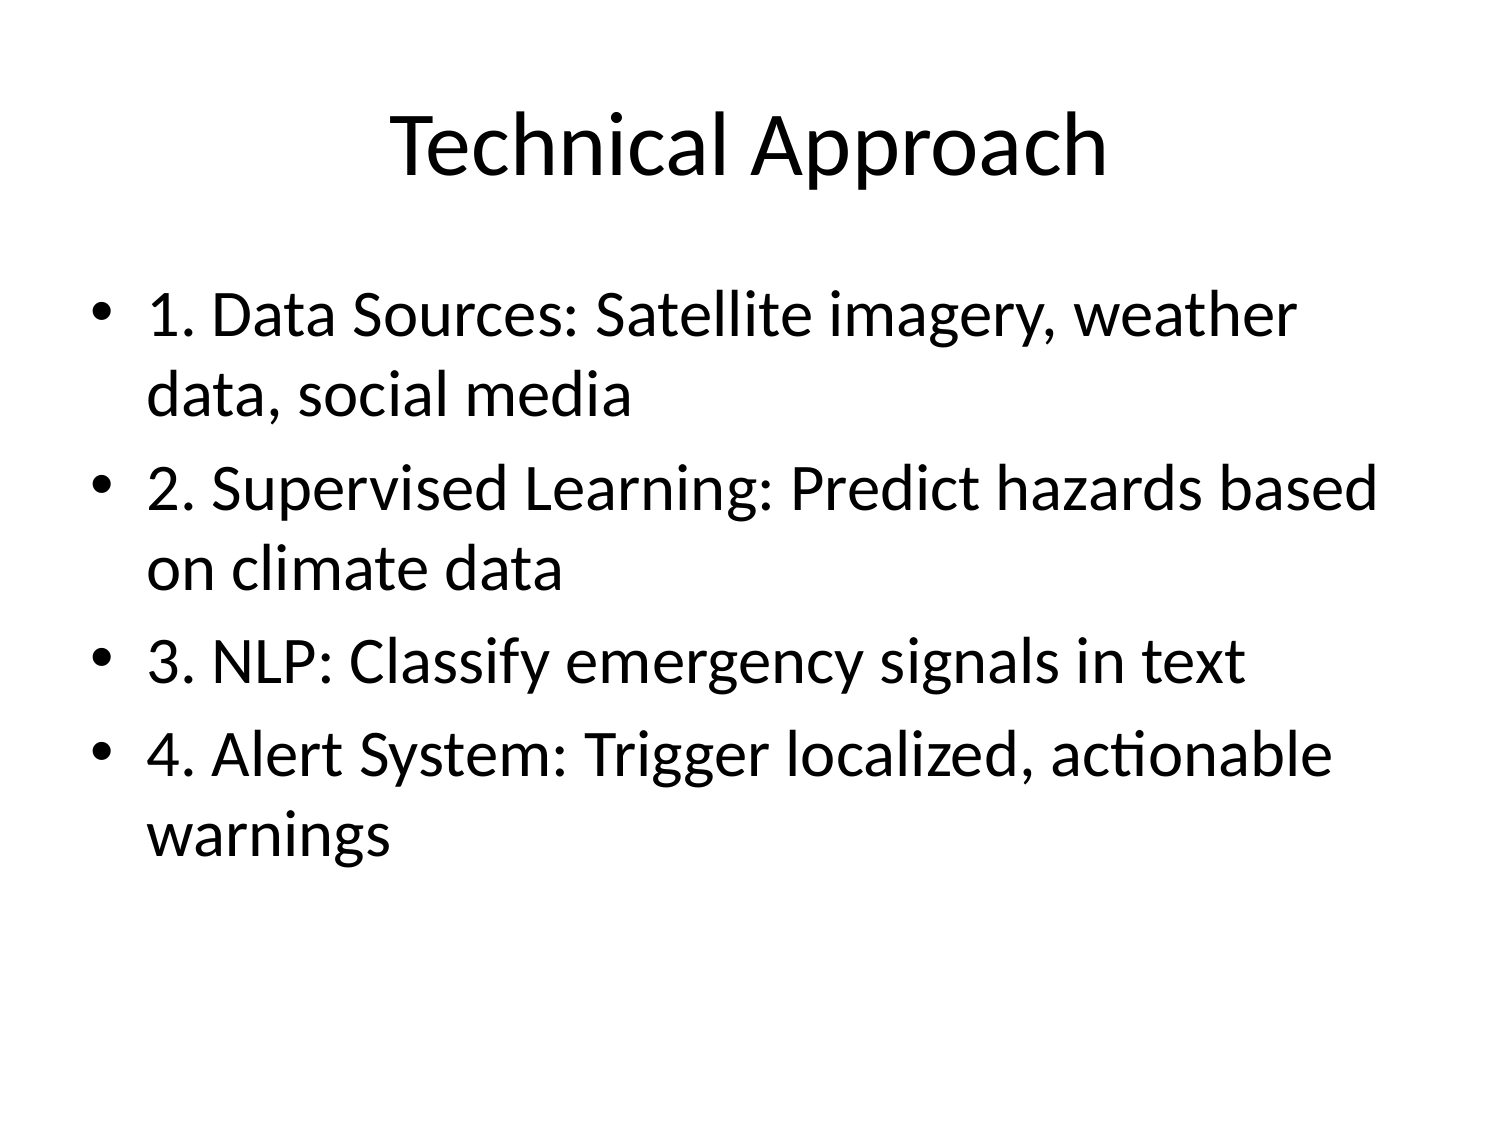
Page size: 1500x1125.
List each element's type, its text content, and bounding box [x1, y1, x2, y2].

list 1. Data Sources: Satellite imagery, weather data, social media 2. Supervised Learning: Predict hazards based on climate data 3. NLP: Classify emergency signals in text 4. Alert System: Trigger localized, actionable warnings [75, 262, 1425, 1005]
title Technical Approach [75, 45, 1425, 233]
